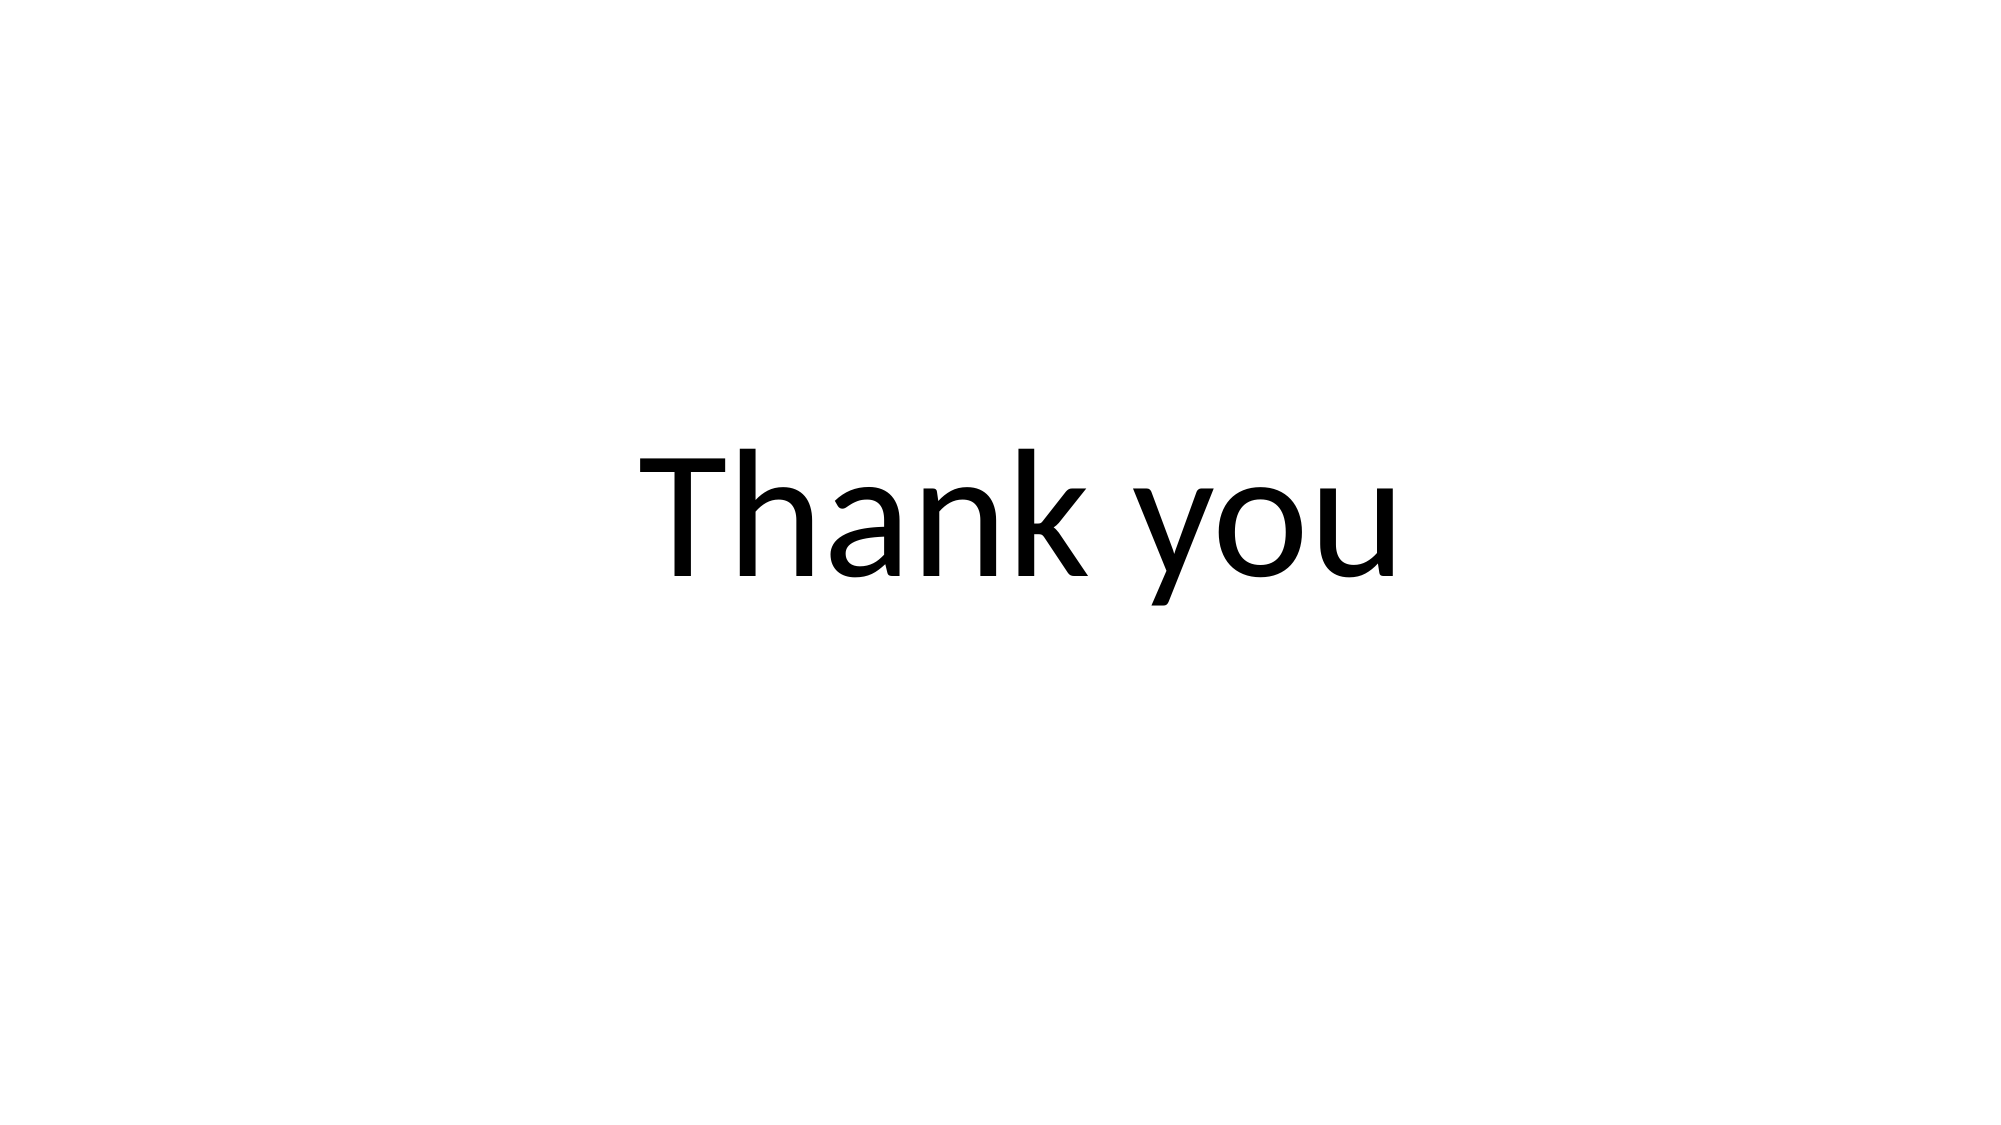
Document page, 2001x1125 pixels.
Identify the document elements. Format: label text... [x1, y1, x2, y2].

text_box Thank you [623, 385, 1460, 621]
